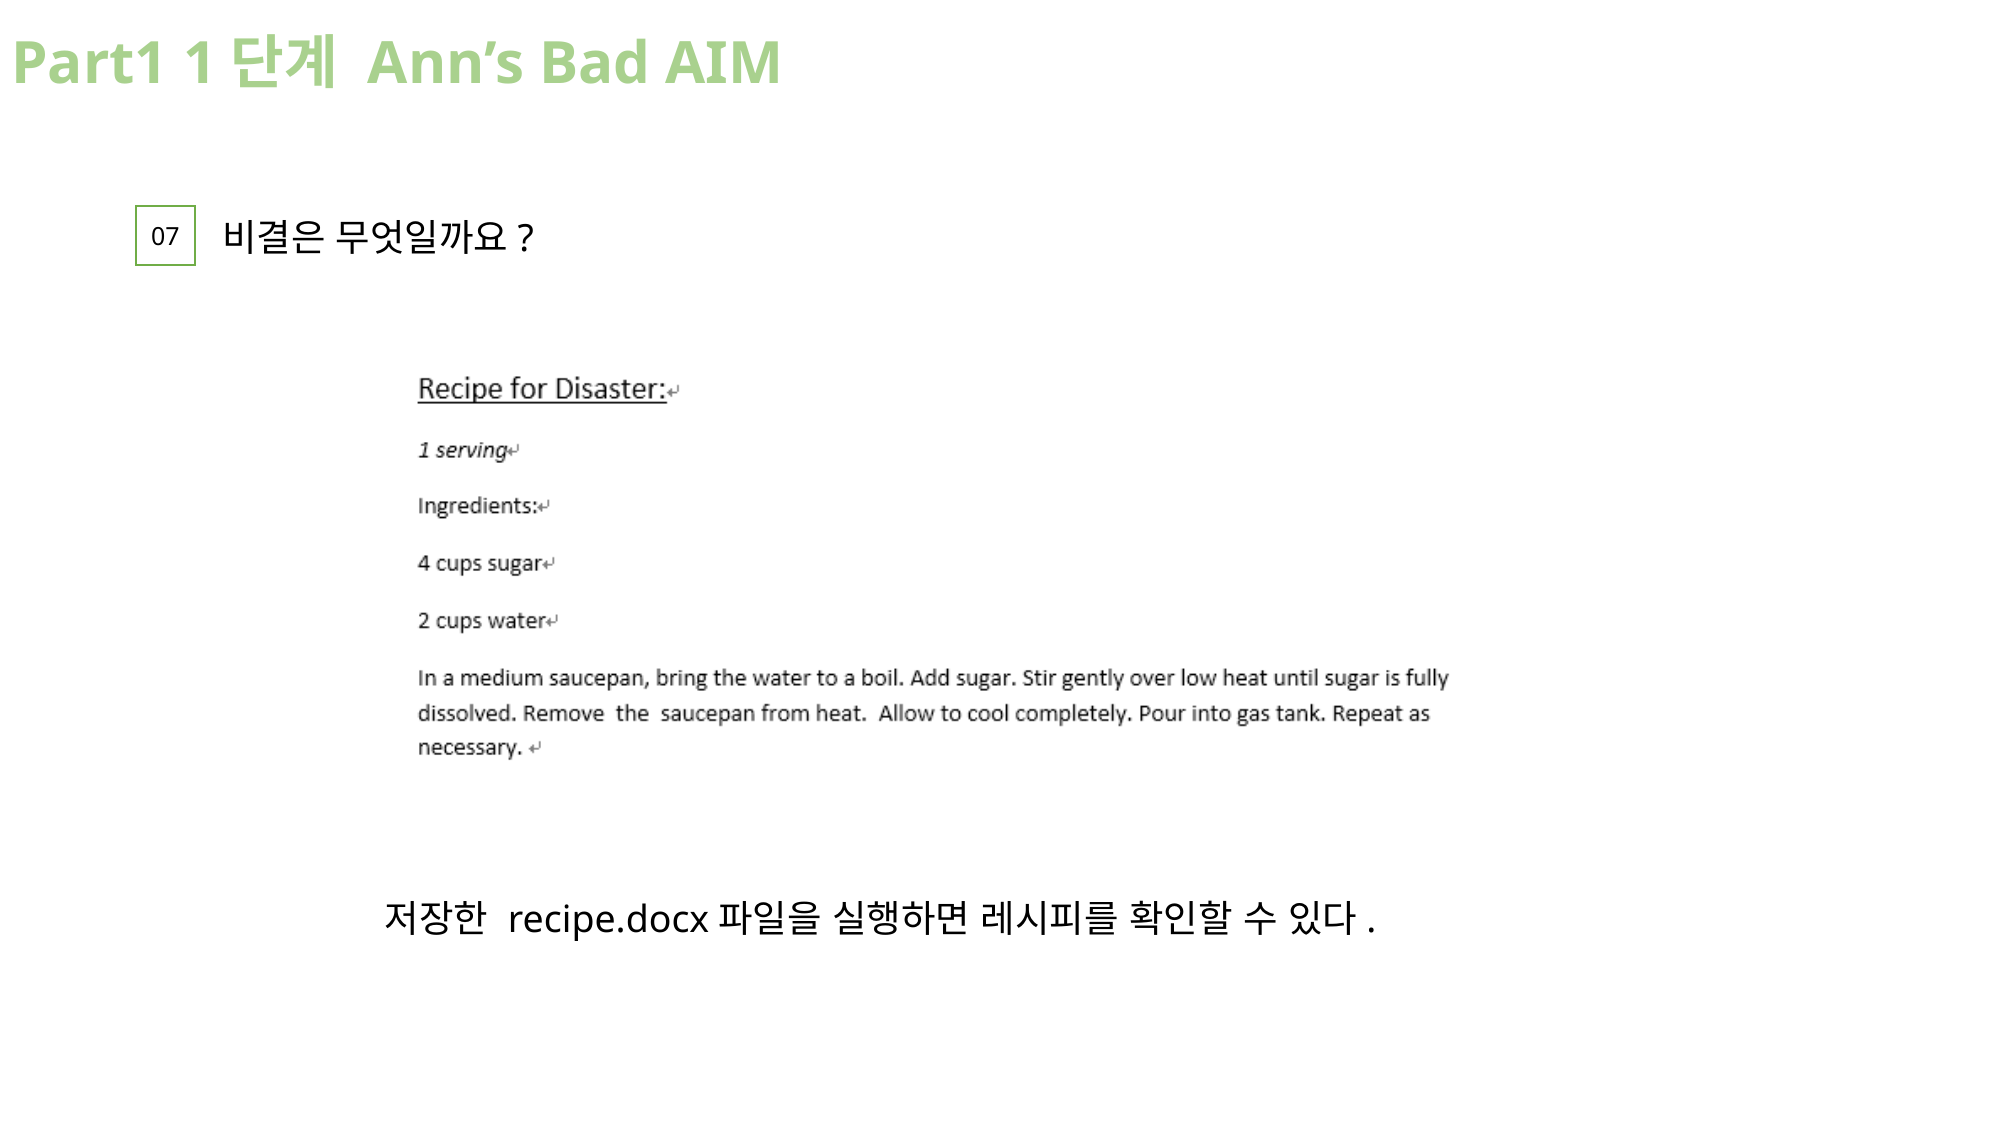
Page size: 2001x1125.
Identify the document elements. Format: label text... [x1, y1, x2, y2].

text_box 저장한 recipe.docx파일을 실행하면 레시피를 확인할 수 있다. [370, 887, 1633, 948]
picture [390, 370, 1484, 782]
text_box 비결은 무엇일까요? [207, 206, 1087, 267]
text_box 07 [135, 205, 196, 266]
text_box Part1 1단계 Ann’s Bad AIM [0, 17, 814, 102]
